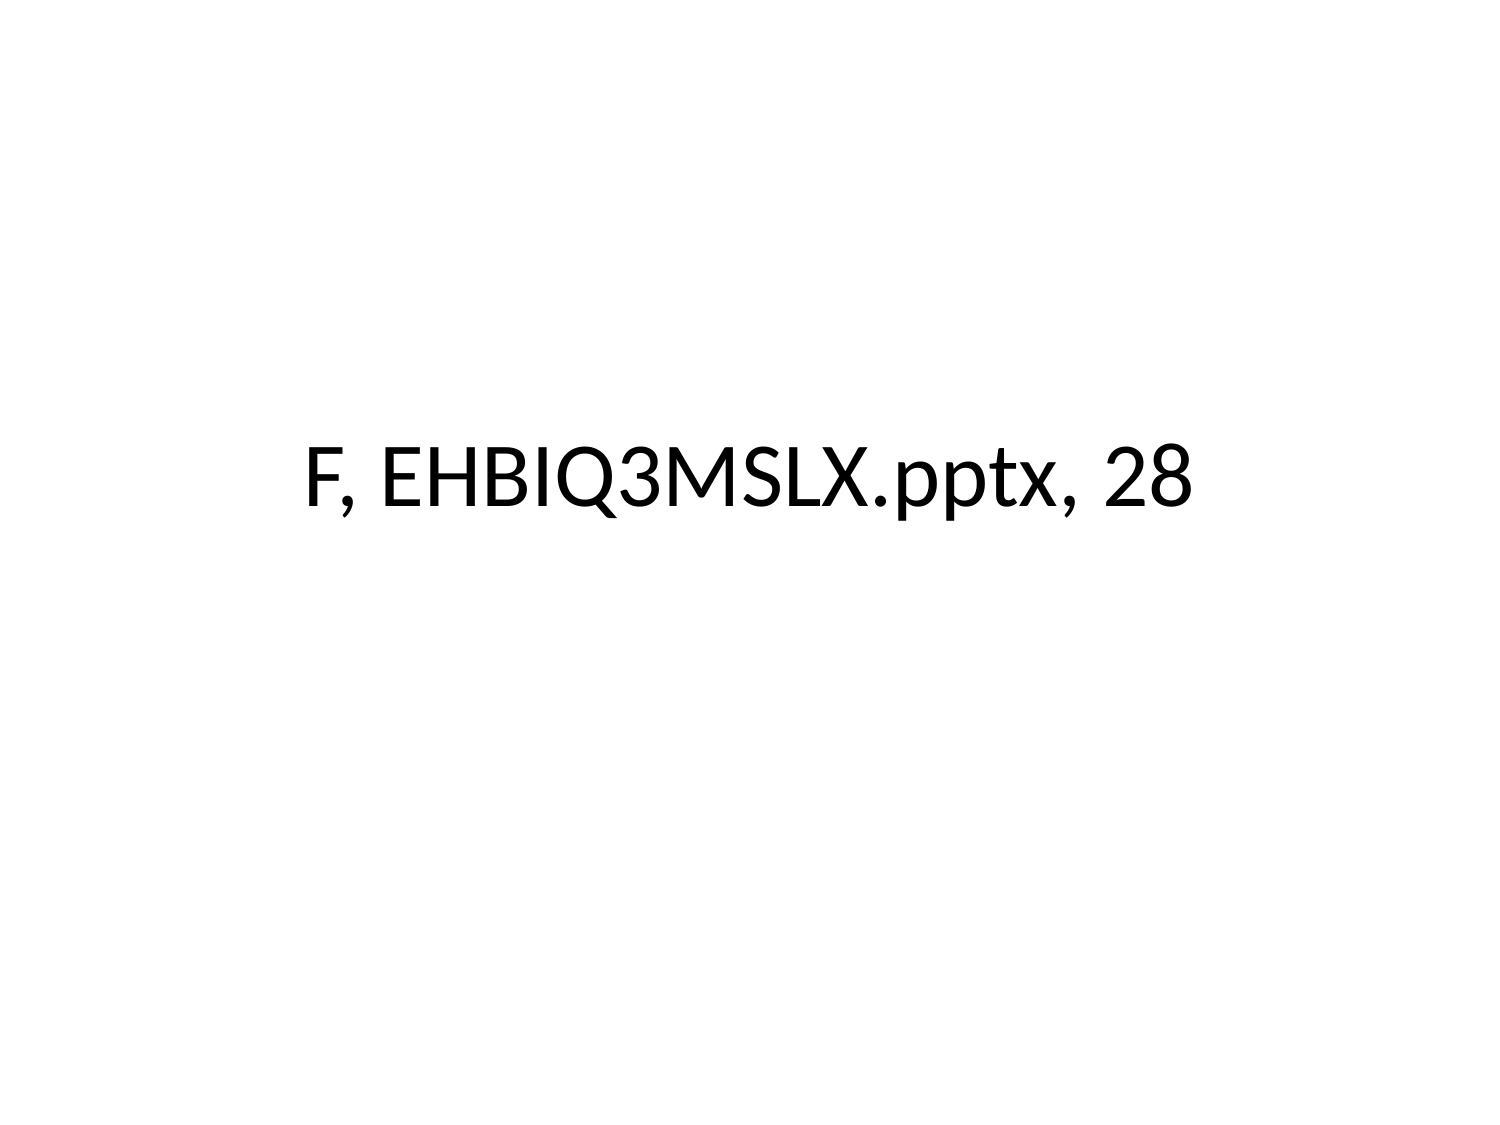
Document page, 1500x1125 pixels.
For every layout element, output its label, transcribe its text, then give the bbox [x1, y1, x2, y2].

title F, EHBIQ3MSLX.pptx, 28 [112, 349, 1388, 591]
